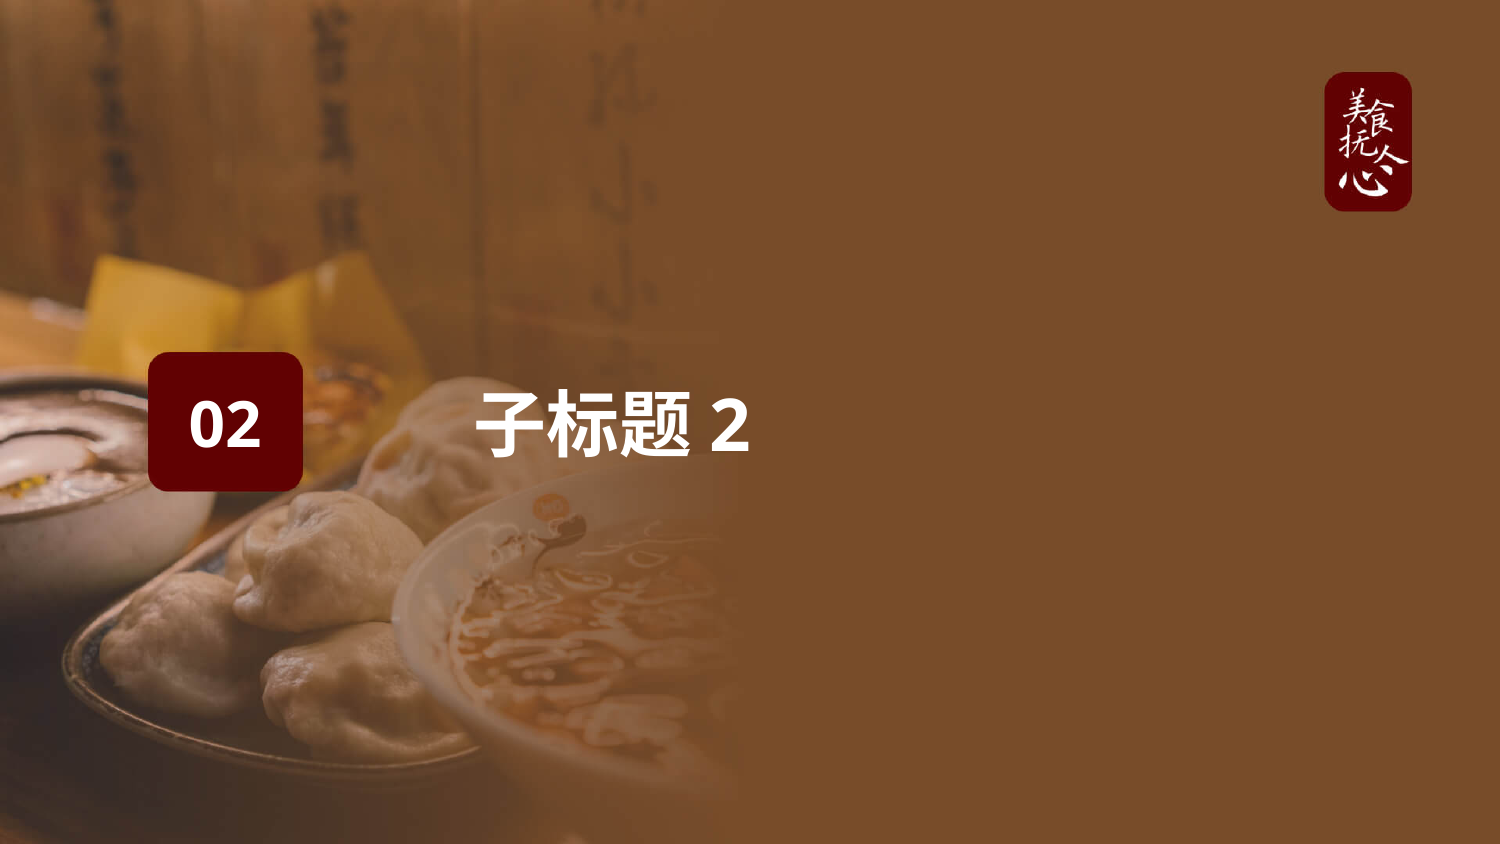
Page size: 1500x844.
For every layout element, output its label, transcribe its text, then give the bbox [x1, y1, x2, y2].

text_box 02 [147, 352, 303, 492]
text_box 子标题2 [458, 284, 1296, 560]
picture [0, 0, 1500, 844]
